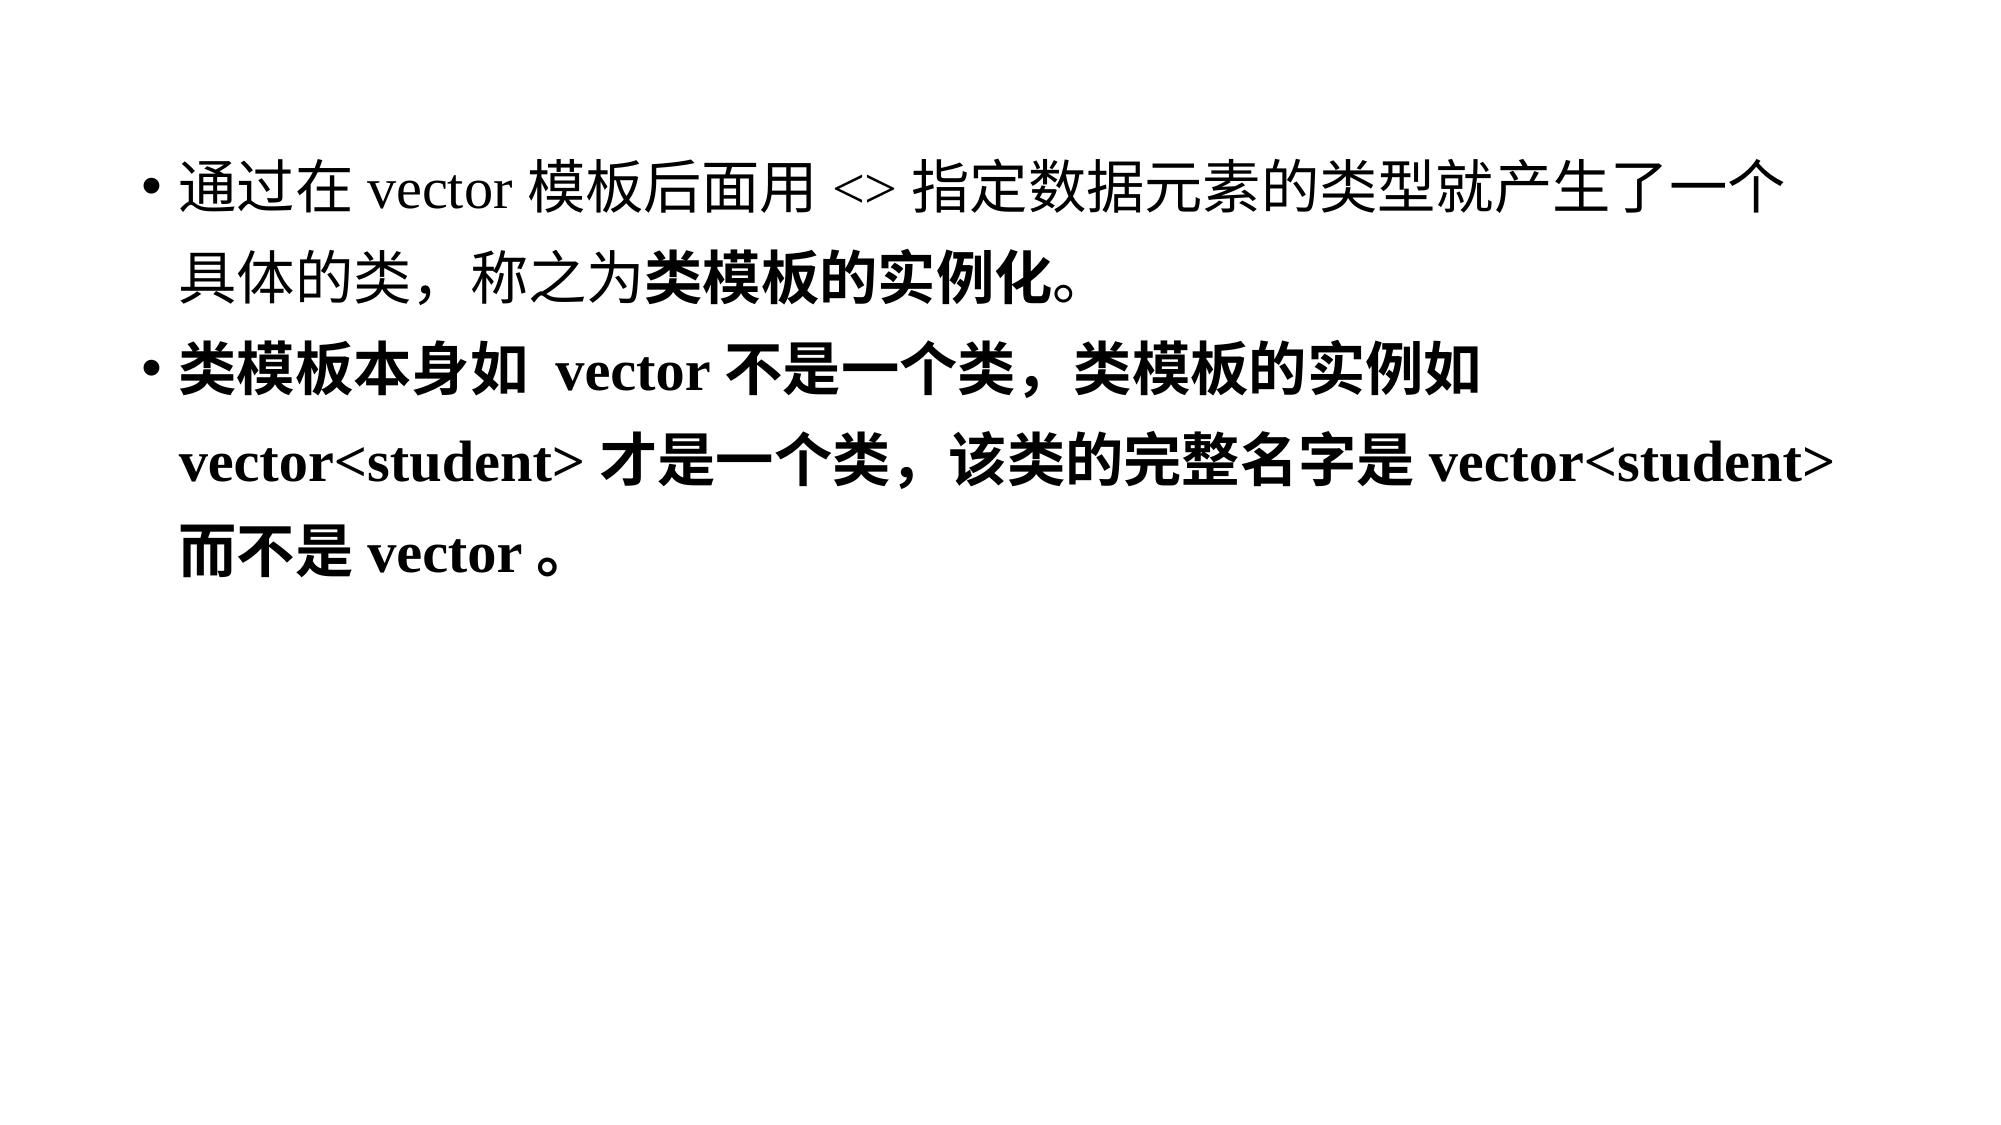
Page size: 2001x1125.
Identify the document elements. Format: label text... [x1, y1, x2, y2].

list 通过在vector模板后面用<>指定数据元素的类型就产生了一个具体的类，称之为类模板的实例化。 类模板本身如 vector不是一个类，类模板的实例如vector<student>才是一个类，该类的完整名字是vector<student>而不是vector。 [126, 122, 1852, 872]
